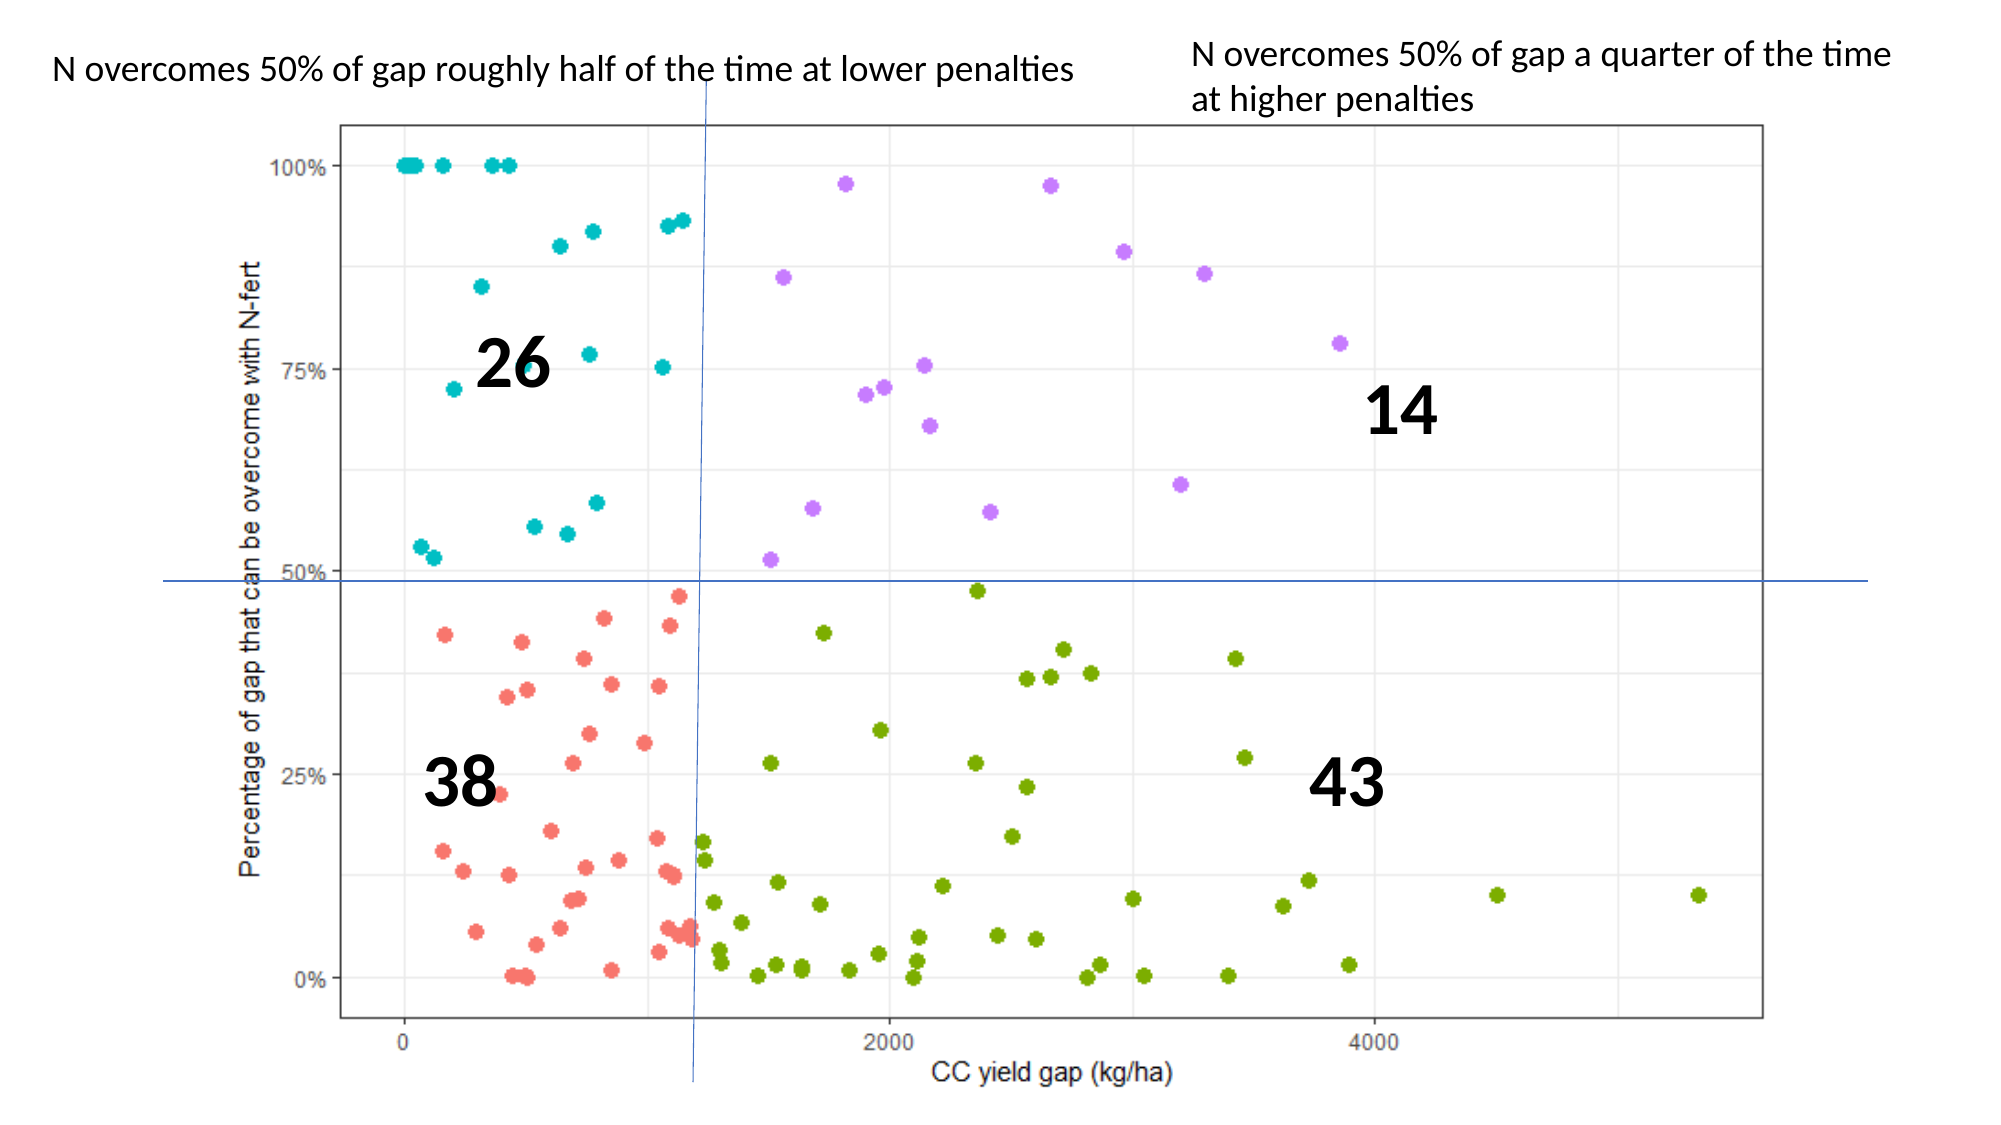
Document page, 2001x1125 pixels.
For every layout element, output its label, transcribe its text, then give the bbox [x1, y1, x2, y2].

picture [707, 112, 1777, 580]
picture [223, 112, 692, 580]
picture [223, 582, 1777, 1100]
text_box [692, 582, 707, 1083]
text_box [692, 79, 707, 580]
text_box N overcomes 50% of gap a quarter of the time at higher penalties [1176, 21, 1935, 127]
text_box N overcomes 50% of gap roughly half of the time at lower penalties [37, 36, 1091, 97]
